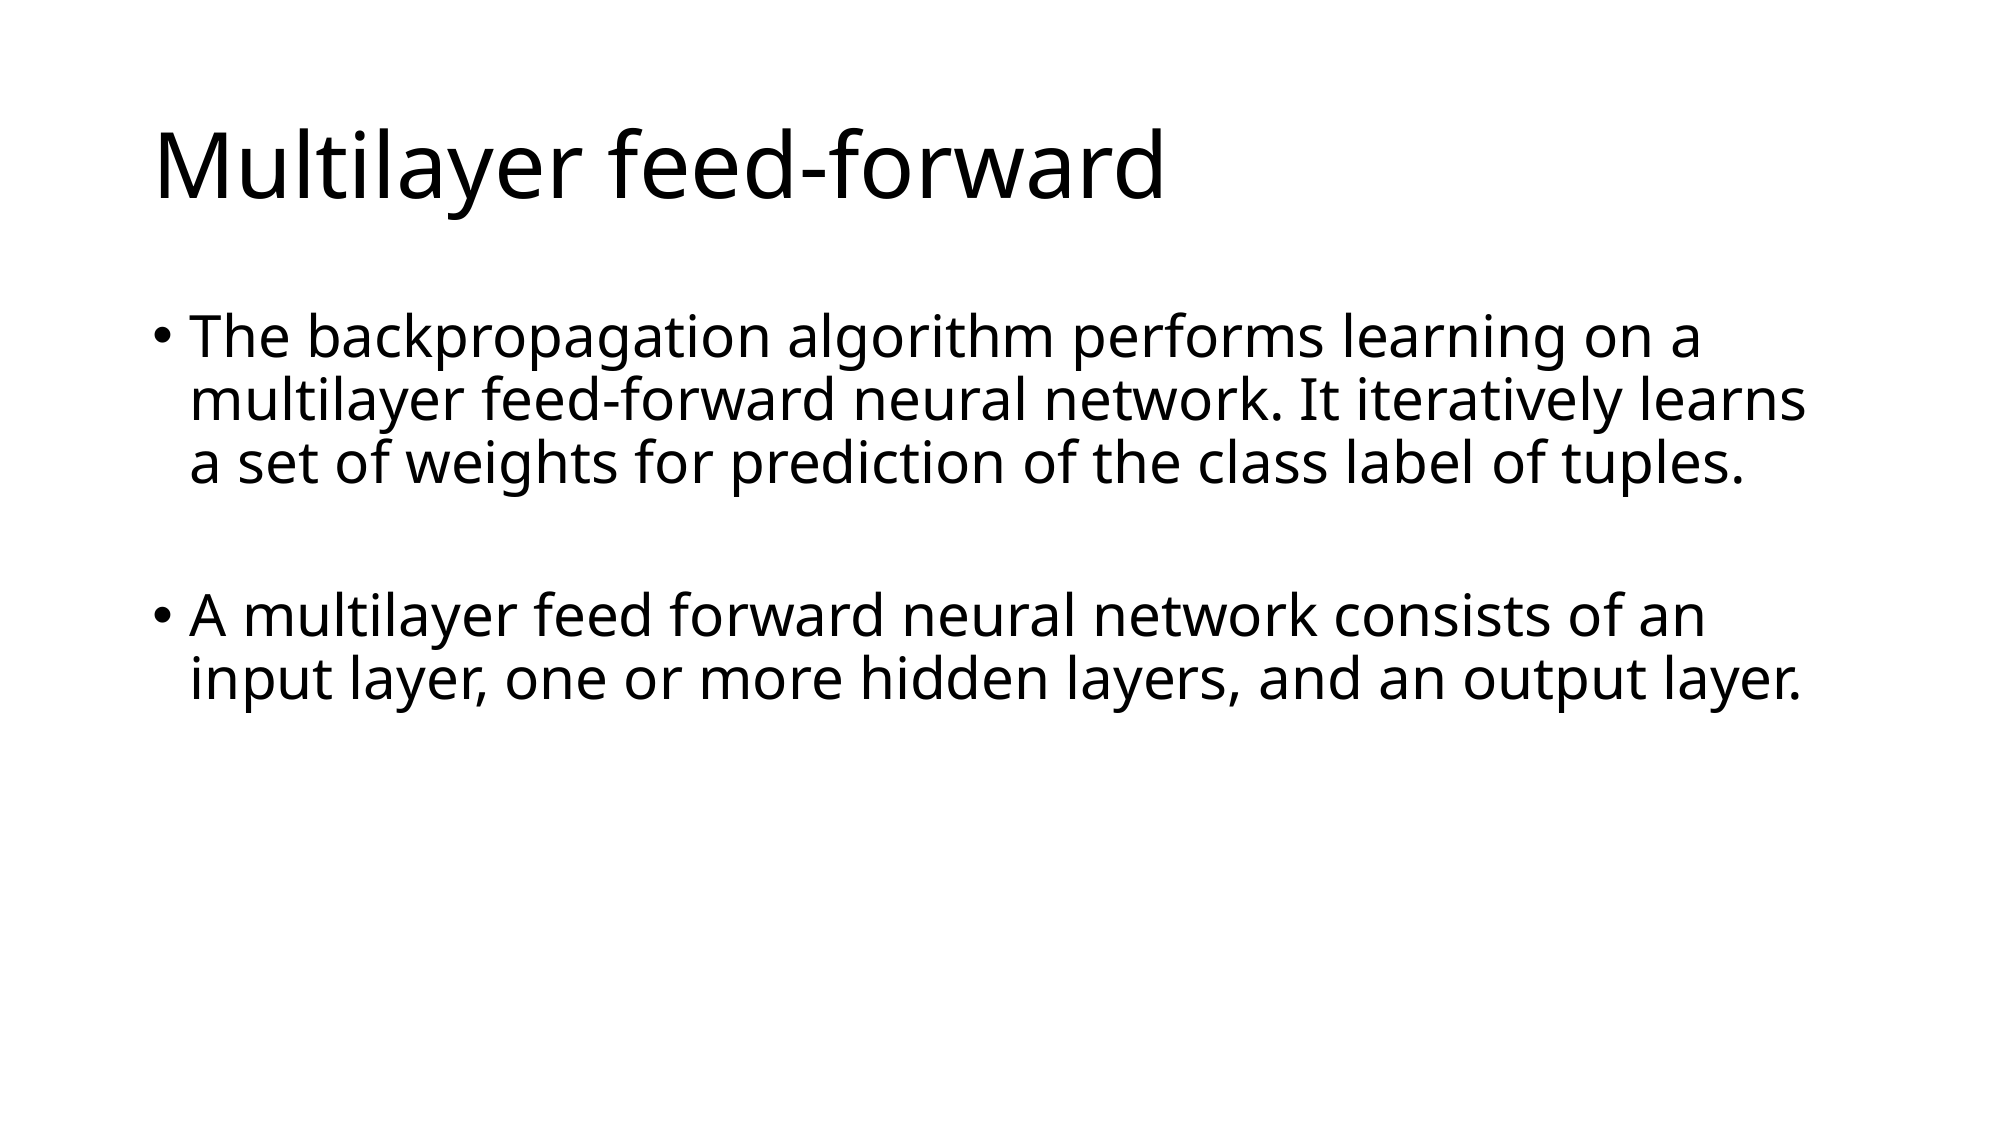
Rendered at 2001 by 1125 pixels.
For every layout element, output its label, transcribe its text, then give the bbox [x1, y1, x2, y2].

list The backpropagation algorithm performs learning on a multilayer feed-forward neural network. It iteratively learns a set of weights for prediction of the class label of tuples. A multilayer feed forward neural network consists of an input layer, one or more hidden layers, and an output layer. [137, 299, 1863, 1014]
title Multilayer feed-forward [137, 59, 1863, 278]
